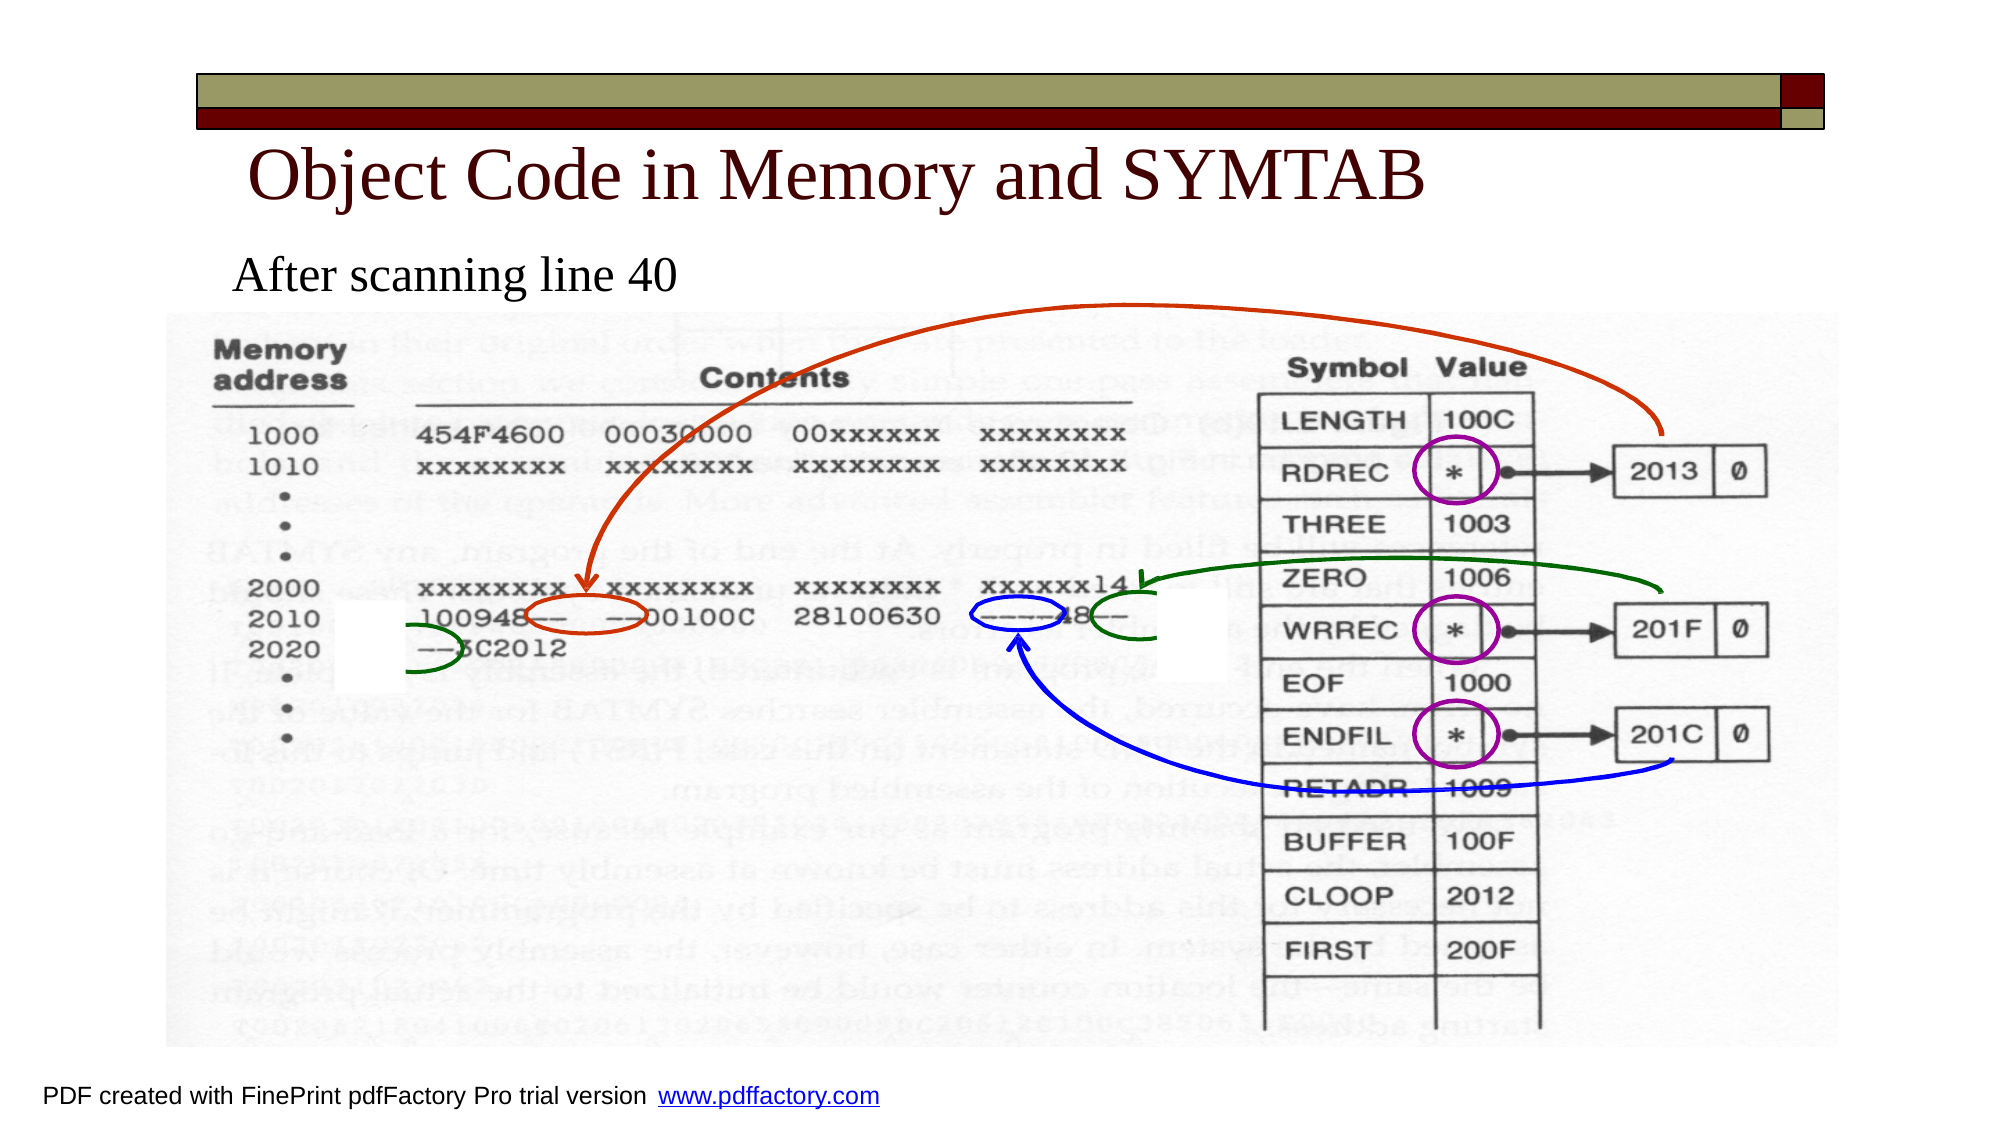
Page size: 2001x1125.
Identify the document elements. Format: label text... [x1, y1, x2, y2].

text_box Object Code in Memory and SYMTAB [245, 142, 1608, 215]
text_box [165, 302, 1840, 1047]
text_box After scanning line 40 [229, 239, 743, 302]
text_box PDF created with FinePrint pdfFactory Pro trial version www.pdffactory.com [40, 1079, 1007, 1110]
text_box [196, 73, 1826, 131]
